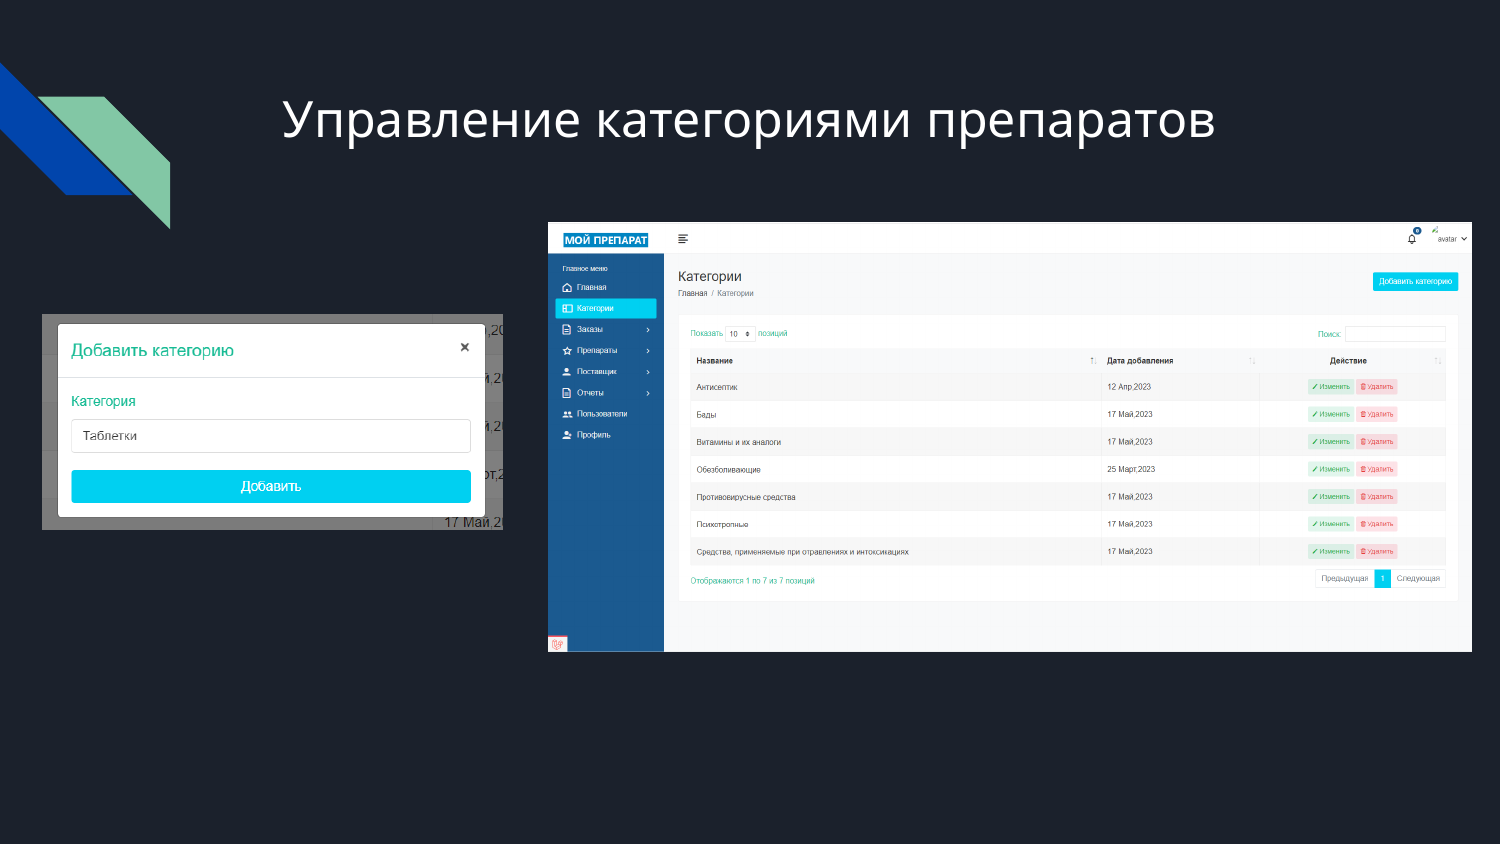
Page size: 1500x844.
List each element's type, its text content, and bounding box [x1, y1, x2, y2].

picture [548, 222, 1472, 653]
picture [42, 313, 503, 530]
title Управление категориями препаратов [172, 72, 1328, 223]
